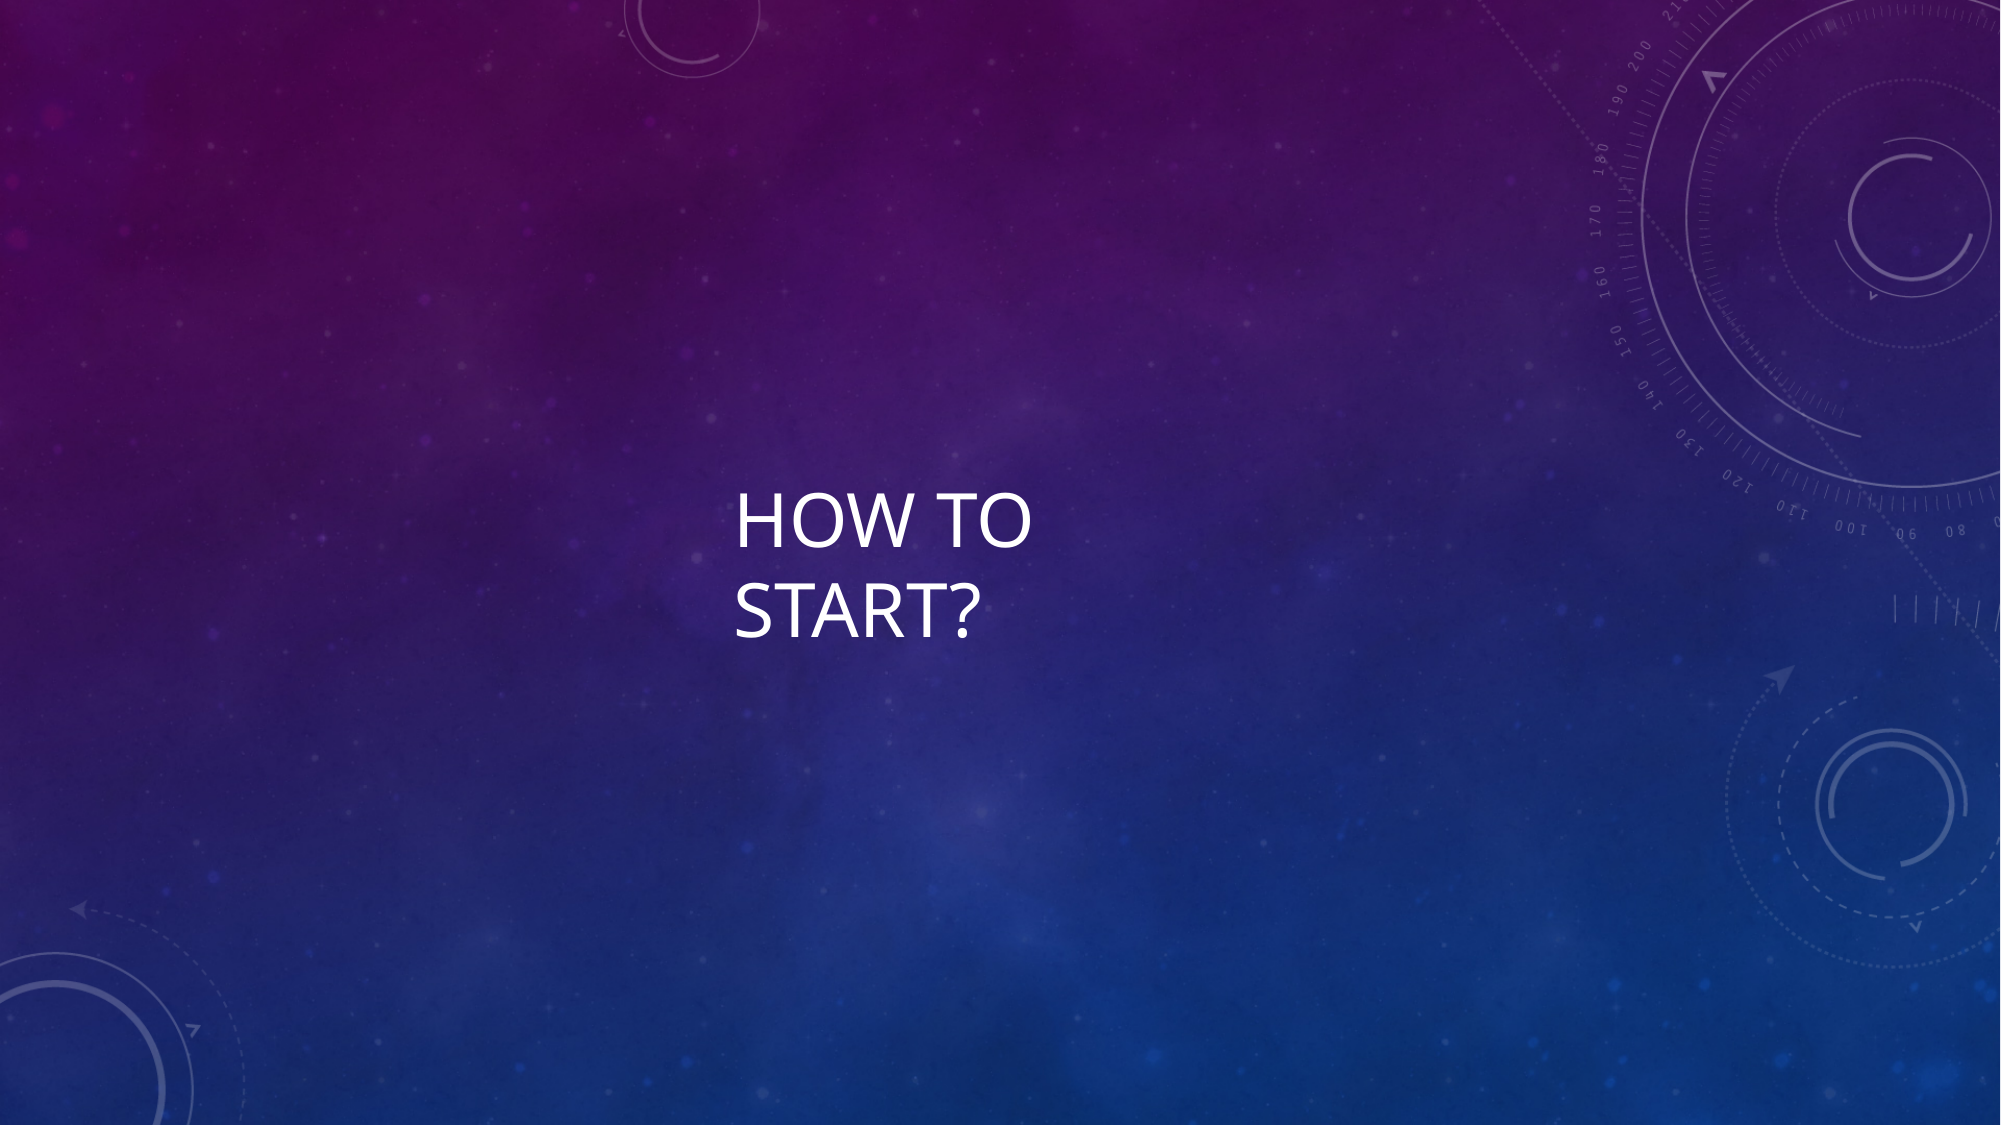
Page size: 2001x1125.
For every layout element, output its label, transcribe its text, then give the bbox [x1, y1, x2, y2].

picture [0, 0, 2001, 1125]
title How to start? [718, 443, 1282, 682]
